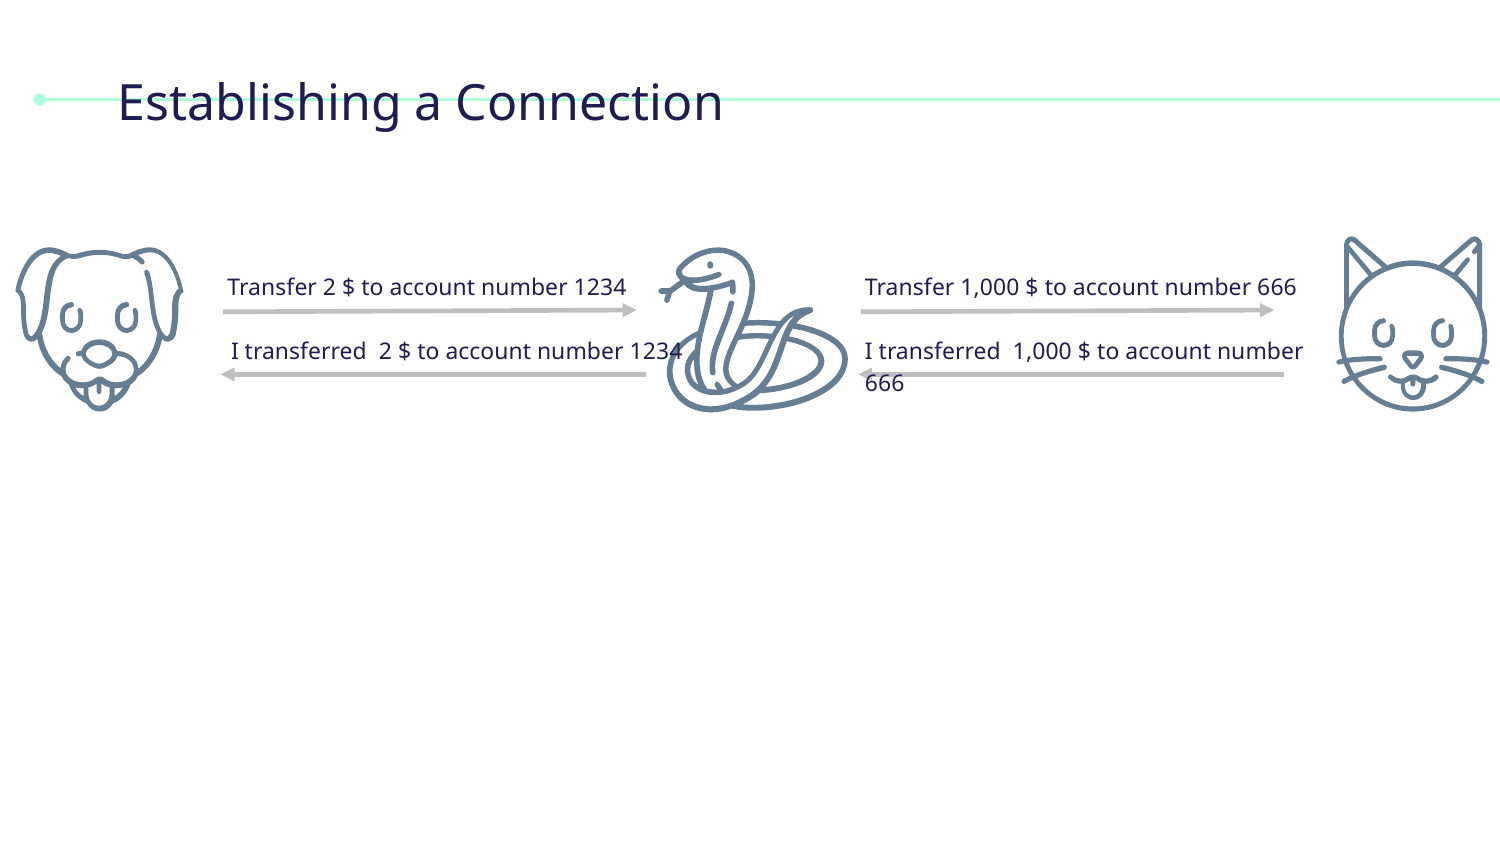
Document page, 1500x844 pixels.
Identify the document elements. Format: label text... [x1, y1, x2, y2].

text_box Transfer 2 $ to account number 1234 [212, 253, 652, 318]
text_box I transferred 2 $ to account number 1234 [215, 317, 652, 383]
text_box Transfer 1,000 $ to account number 666 [854, 253, 1330, 317]
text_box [222, 309, 637, 313]
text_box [658, 247, 849, 413]
title Establishing a Connection [102, 55, 1101, 144]
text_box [1335, 236, 1491, 412]
text_box I transferred 1,000 $ to account number 666 [854, 317, 1330, 383]
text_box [14, 247, 184, 412]
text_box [860, 309, 1275, 313]
